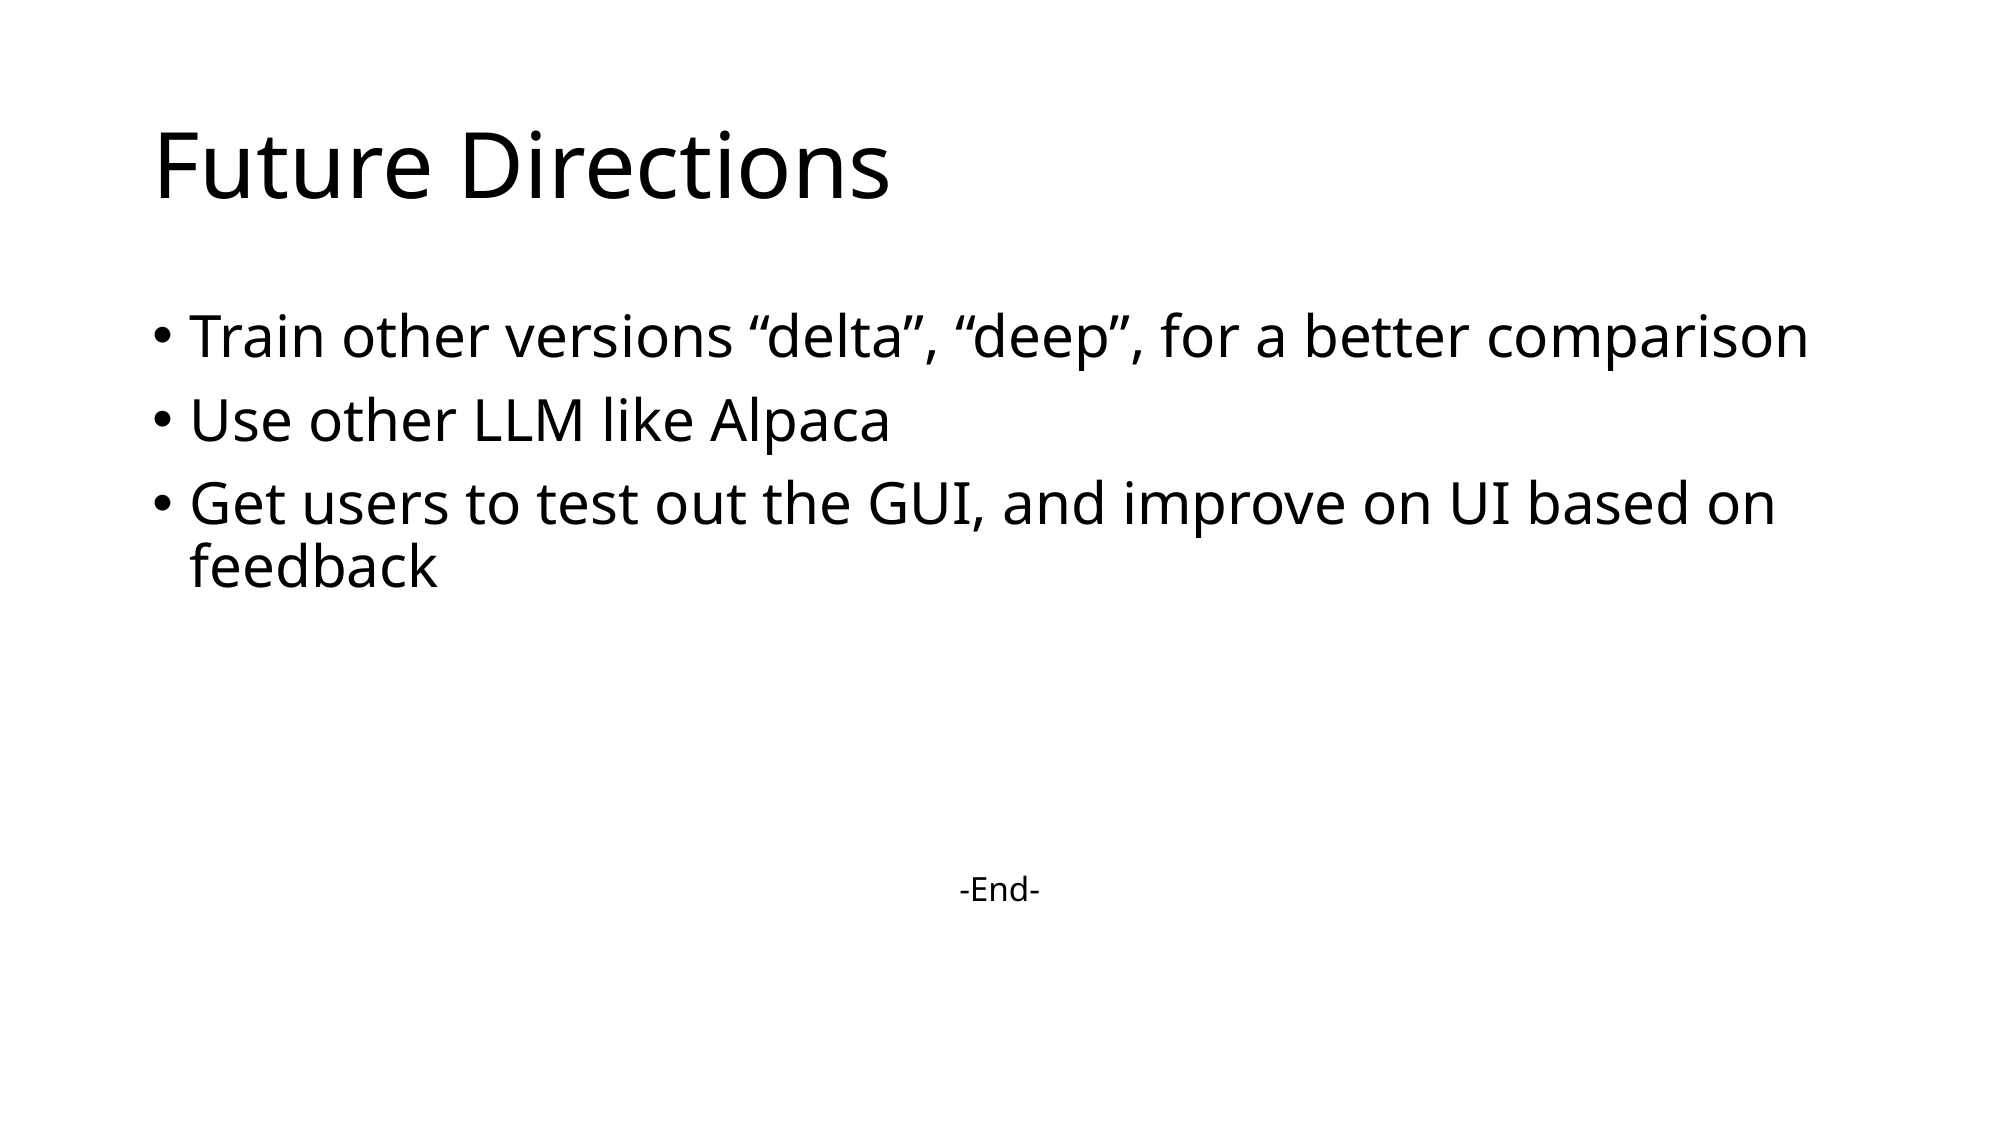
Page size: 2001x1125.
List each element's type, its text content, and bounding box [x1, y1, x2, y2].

title Future Directions [137, 59, 1863, 278]
list Train other versions “delta”, “deep”, for a better comparison Use other LLM like Alpaca Get users to test out the GUI, and improve on UI based on feedback -End- [137, 299, 1863, 1014]
